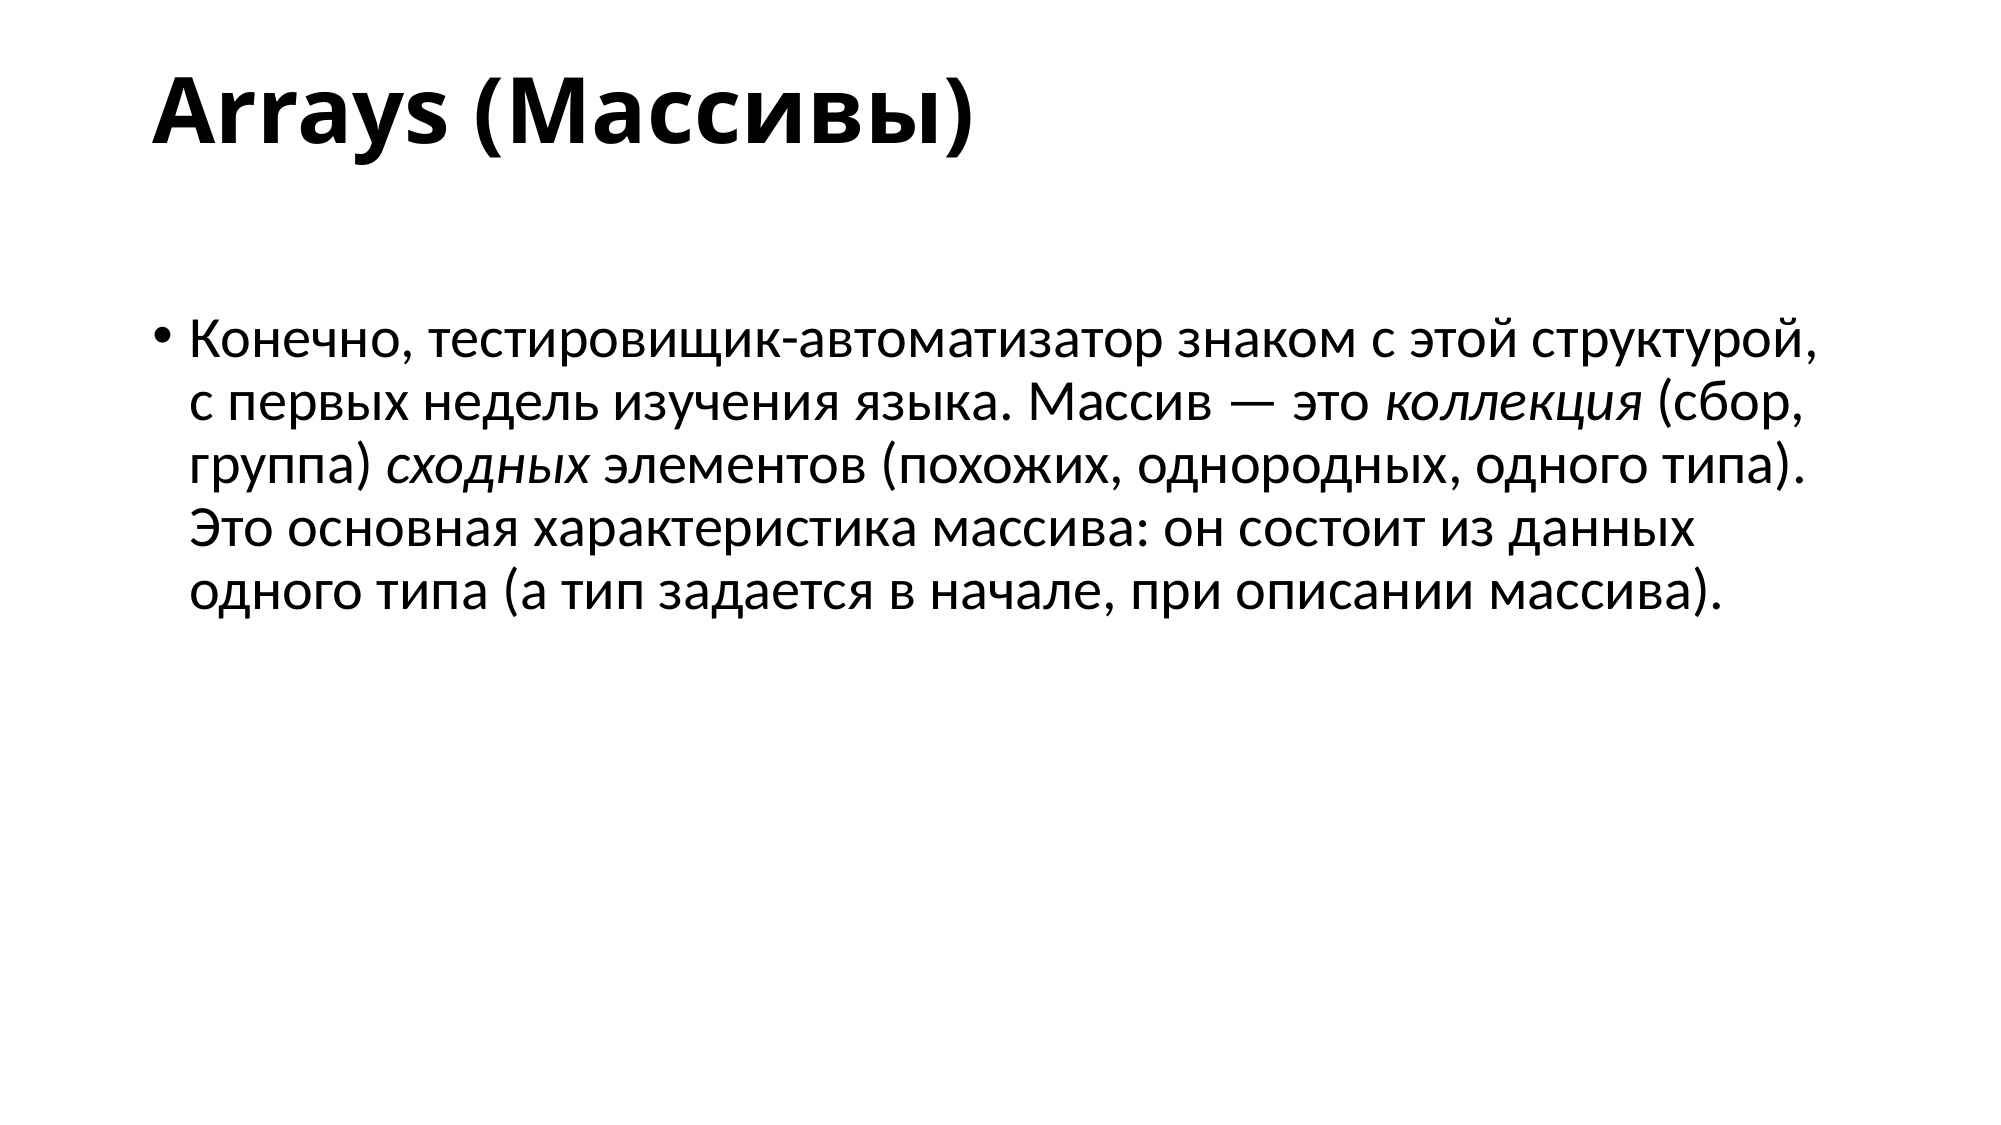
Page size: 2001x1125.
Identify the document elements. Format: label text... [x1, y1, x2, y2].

list Конечно, тестировищик-автоматизатор знаком с этой структурой, с первых недель изучения языка. Массив — это коллекция (сбор, группа) сходных элементов (похожих, однородных, одного типа). Это основная характеристика массива: он состоит из данных одного типа (а тип задается в начале, при описании массива). [137, 299, 1863, 1014]
title Arrays (Массивы) [137, 59, 1863, 278]
